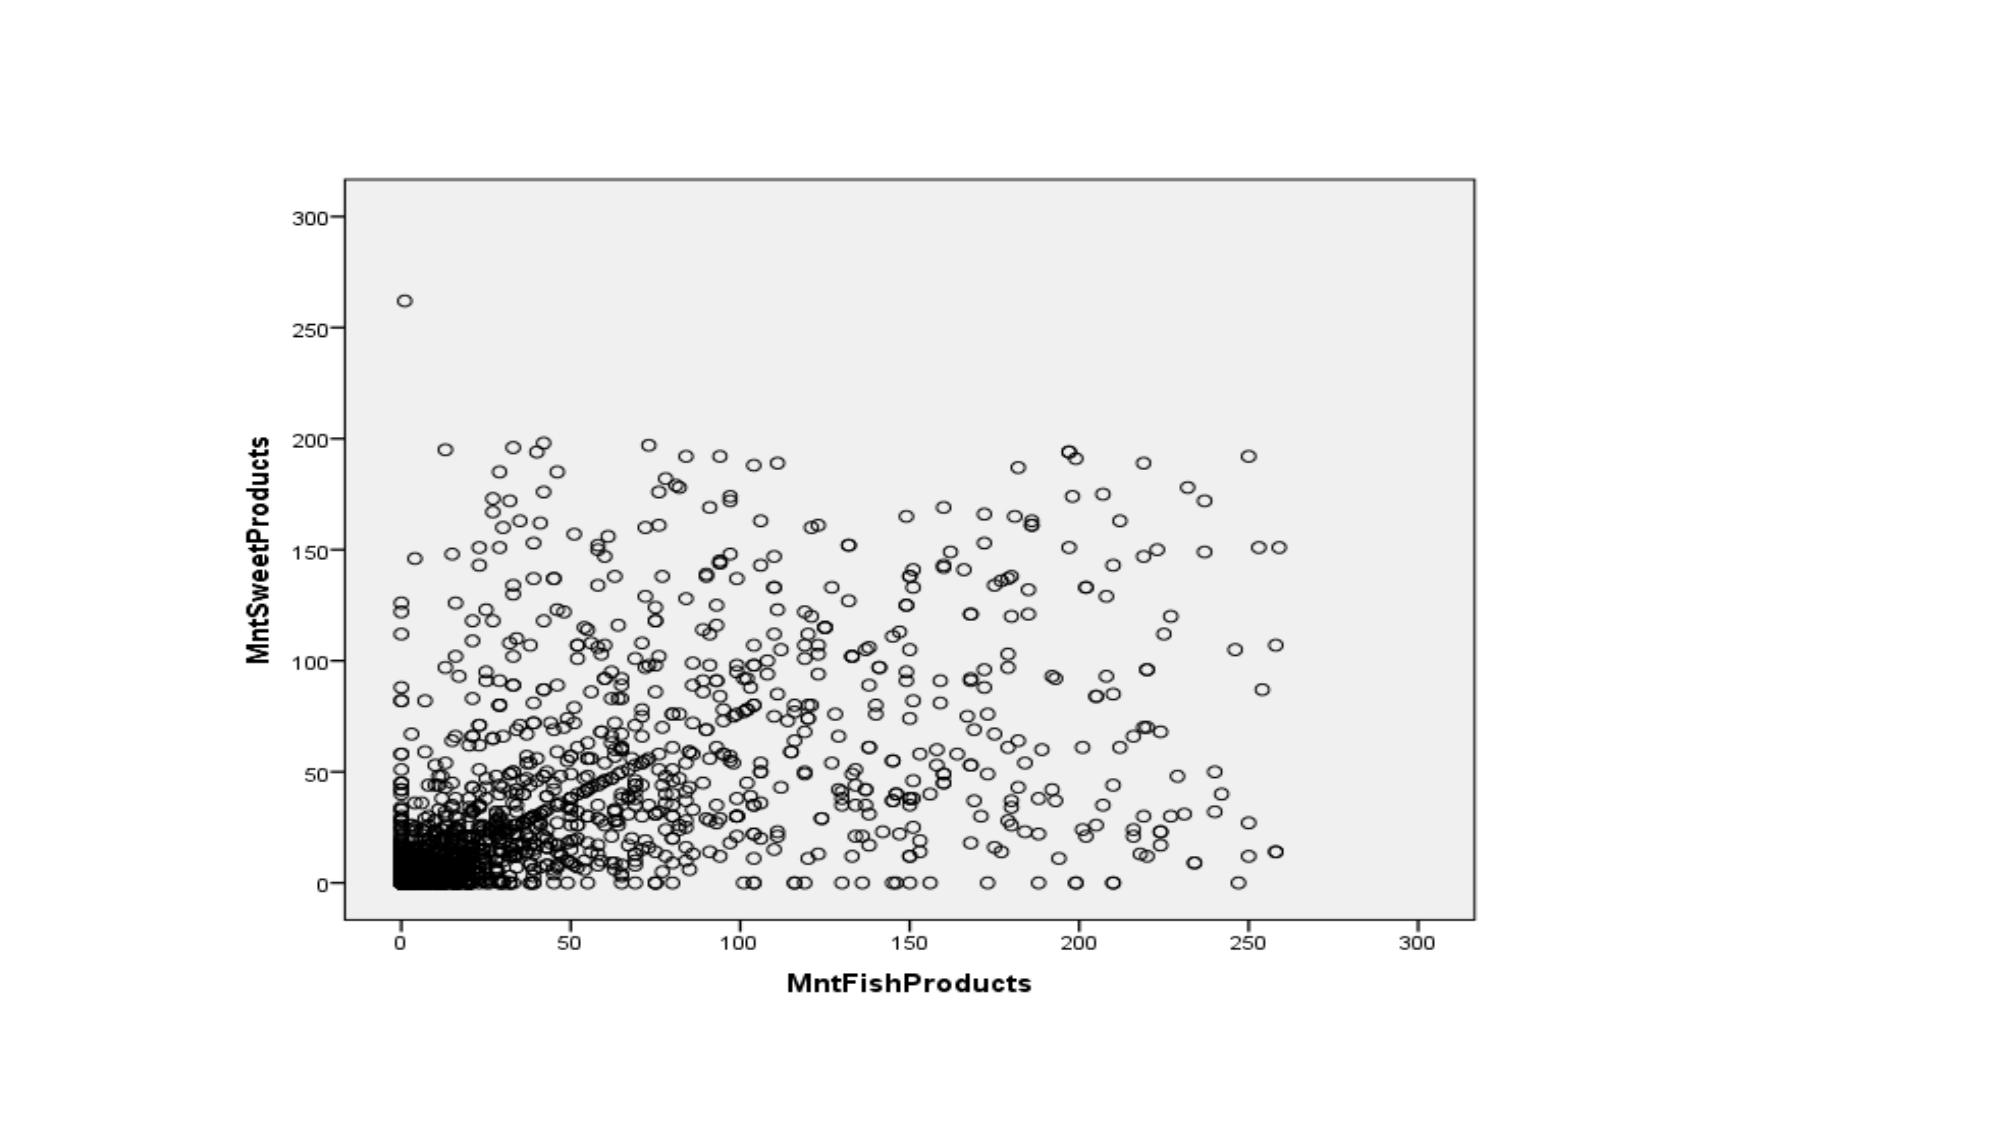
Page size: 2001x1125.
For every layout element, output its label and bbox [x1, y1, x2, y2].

picture [210, 168, 1492, 1023]
